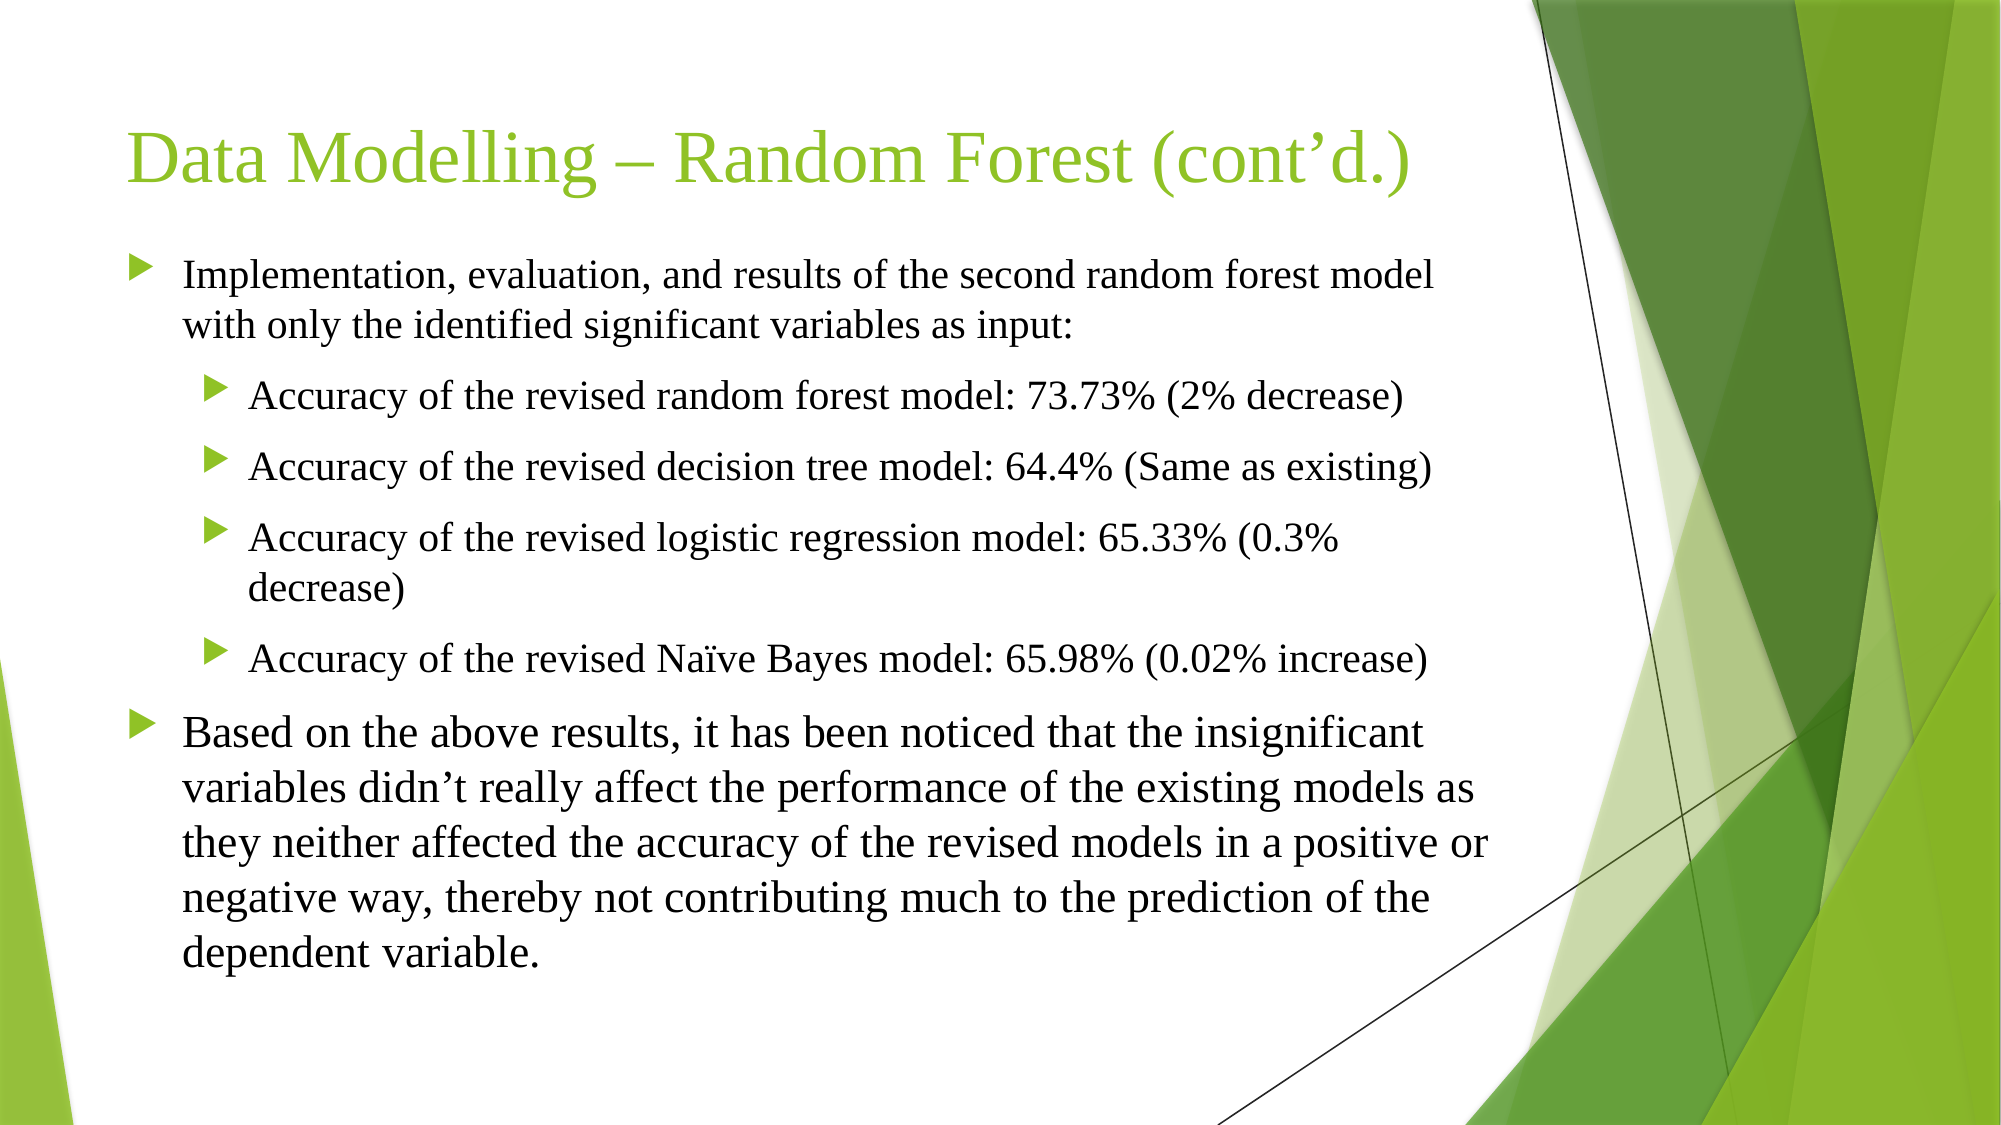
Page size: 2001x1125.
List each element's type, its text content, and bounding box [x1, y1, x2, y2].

title Data Modelling – Random Forest (cont’d.) [111, 99, 1522, 206]
list Implementation, evaluation, and results of the second random forest model with only the identified significant variables as input: Accuracy of the revised random forest model: 73.73% (2% decrease) Accuracy of the revised decision tree model: 64.4% (Same as existing) Accuracy of the revised logistic regression model: 65.33% (0.3% decrease) Accuracy of the revised Naïve Bayes model: 65.98% (0.02% increase) Based on the above results, it has been noticed that the insignificant variables didn’t really affect the performance of the existing models as they neither affected the accuracy of the revised models in a positive or negative way, thereby not contributing much to the prediction of the dependent variable. [111, 239, 1522, 984]
